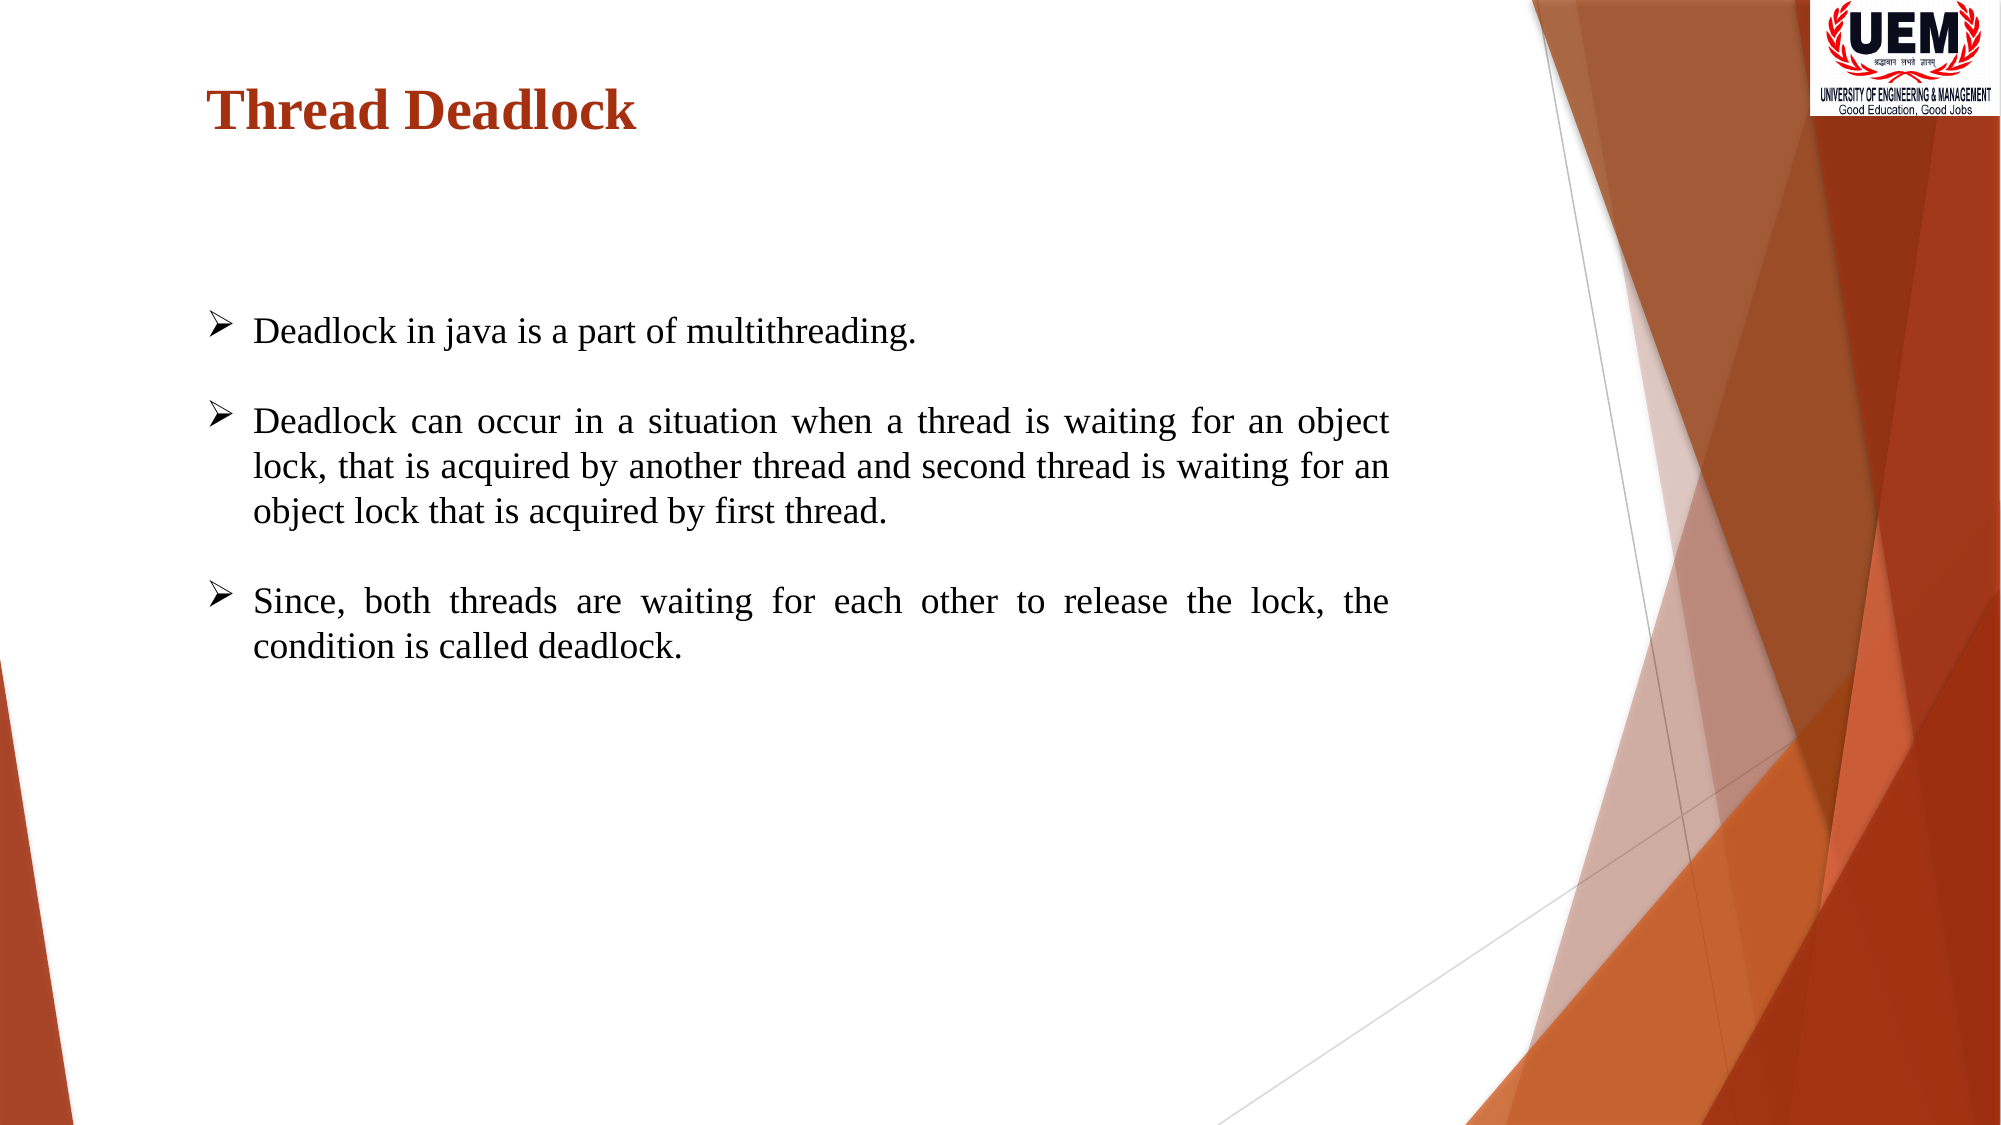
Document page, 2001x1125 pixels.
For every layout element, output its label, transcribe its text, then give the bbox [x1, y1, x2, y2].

text_box Deadlock in java is a part of multithreading. Deadlock can occur in a situation when a thread is waiting for an object lock, that is acquired by another thread and second thread is waiting for an object lock that is acquired by first thread. Since, both threads are waiting for each other to release the lock, the condition is called deadlock. [191, 253, 1407, 674]
title Thread Deadlock [191, 63, 762, 158]
picture [1809, 0, 2000, 117]
